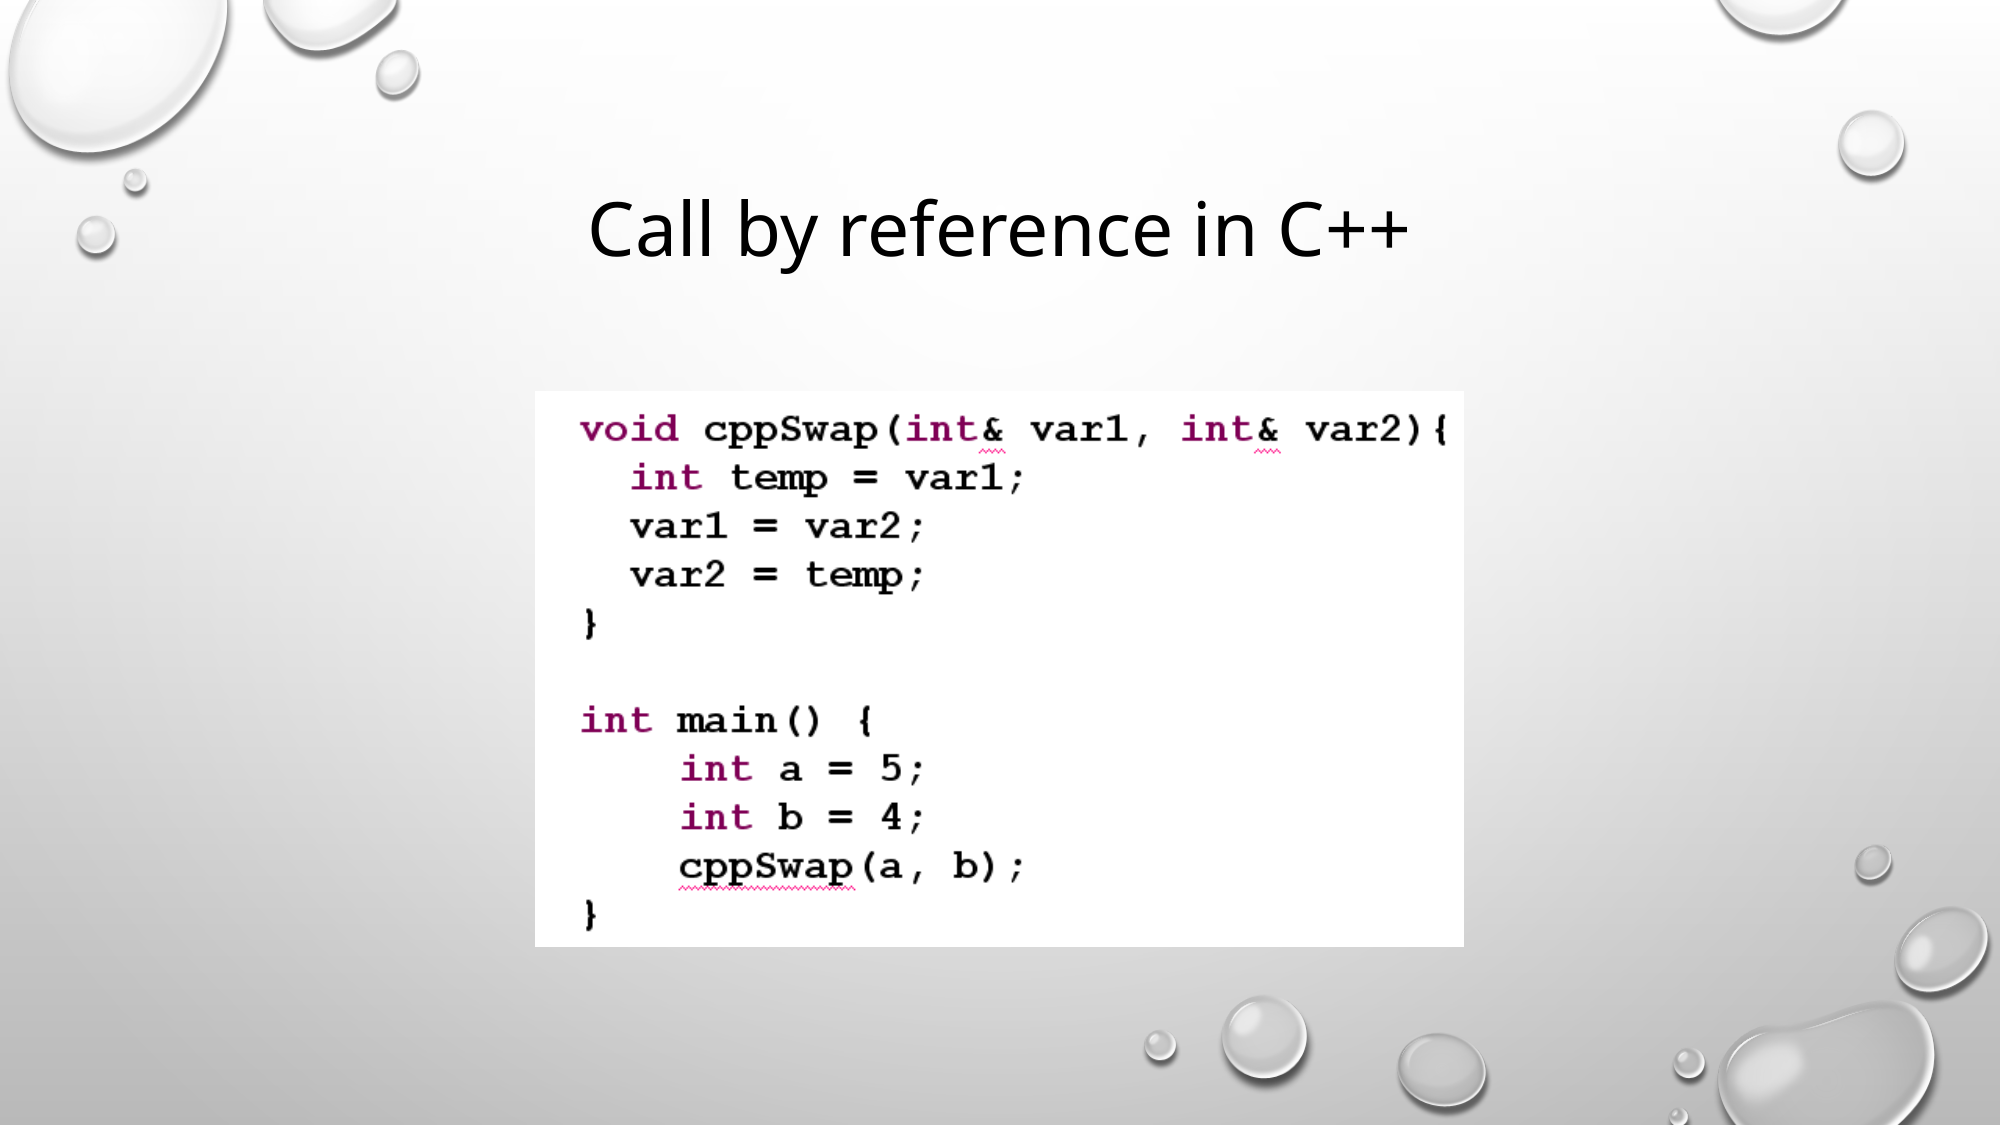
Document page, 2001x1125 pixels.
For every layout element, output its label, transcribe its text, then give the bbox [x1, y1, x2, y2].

picture [0, 0, 2000, 1125]
title Call by reference in C++ [149, 101, 1851, 364]
